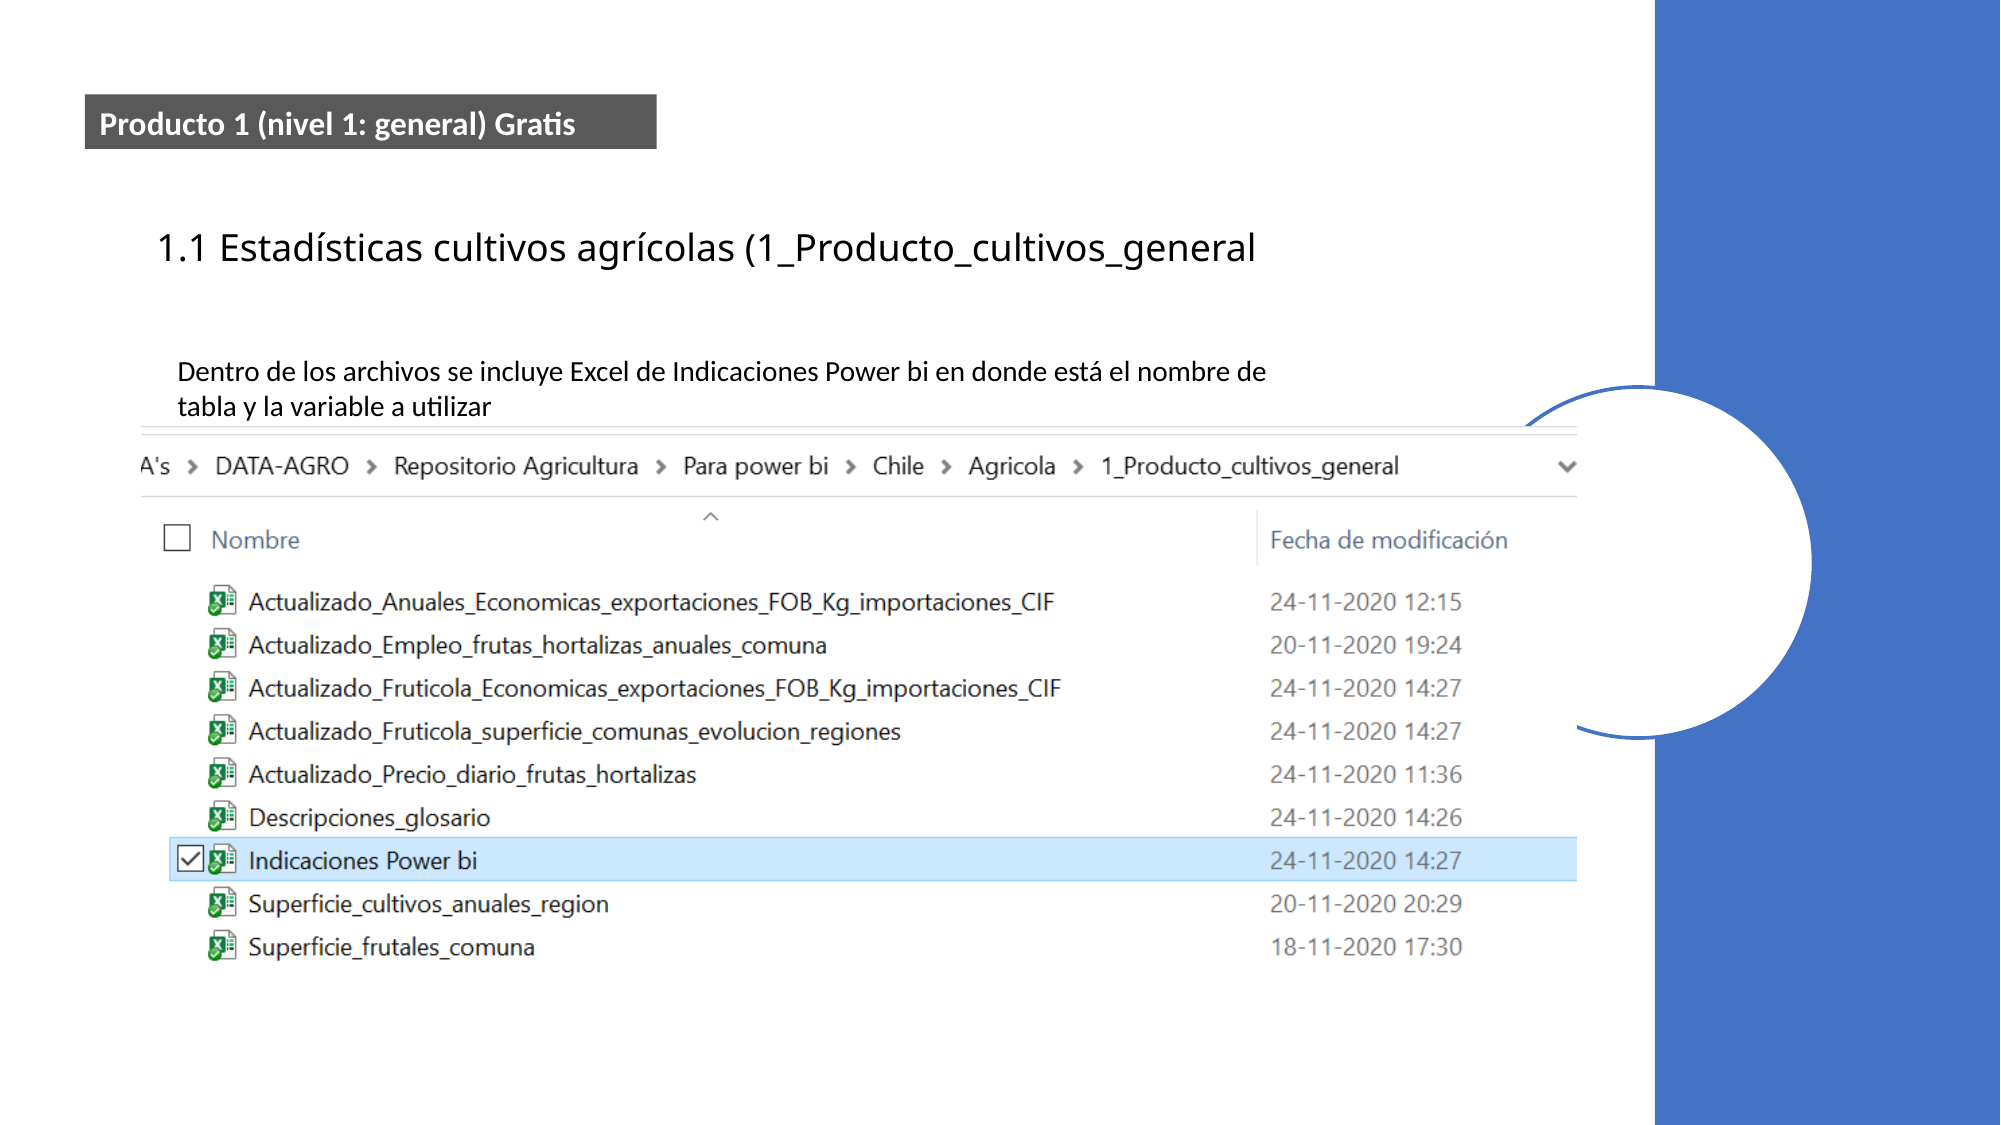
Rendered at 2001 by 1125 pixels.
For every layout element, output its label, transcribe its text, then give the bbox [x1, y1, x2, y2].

text_box [1654, 0, 2000, 1125]
picture [141, 426, 1577, 1031]
text_box Producto 1 (nivel 1: general) Gratis [84, 94, 657, 149]
title 1.1 Estadísticas cultivos agrícolas (1_Producto_cultivos_general [141, 184, 1368, 316]
text_box Dentro de los archivos se incluye Excel de Indicaciones Power bi en donde está el nombre de tabla y la variable a utilizar [162, 344, 1346, 426]
text_box [1526, 385, 1815, 740]
